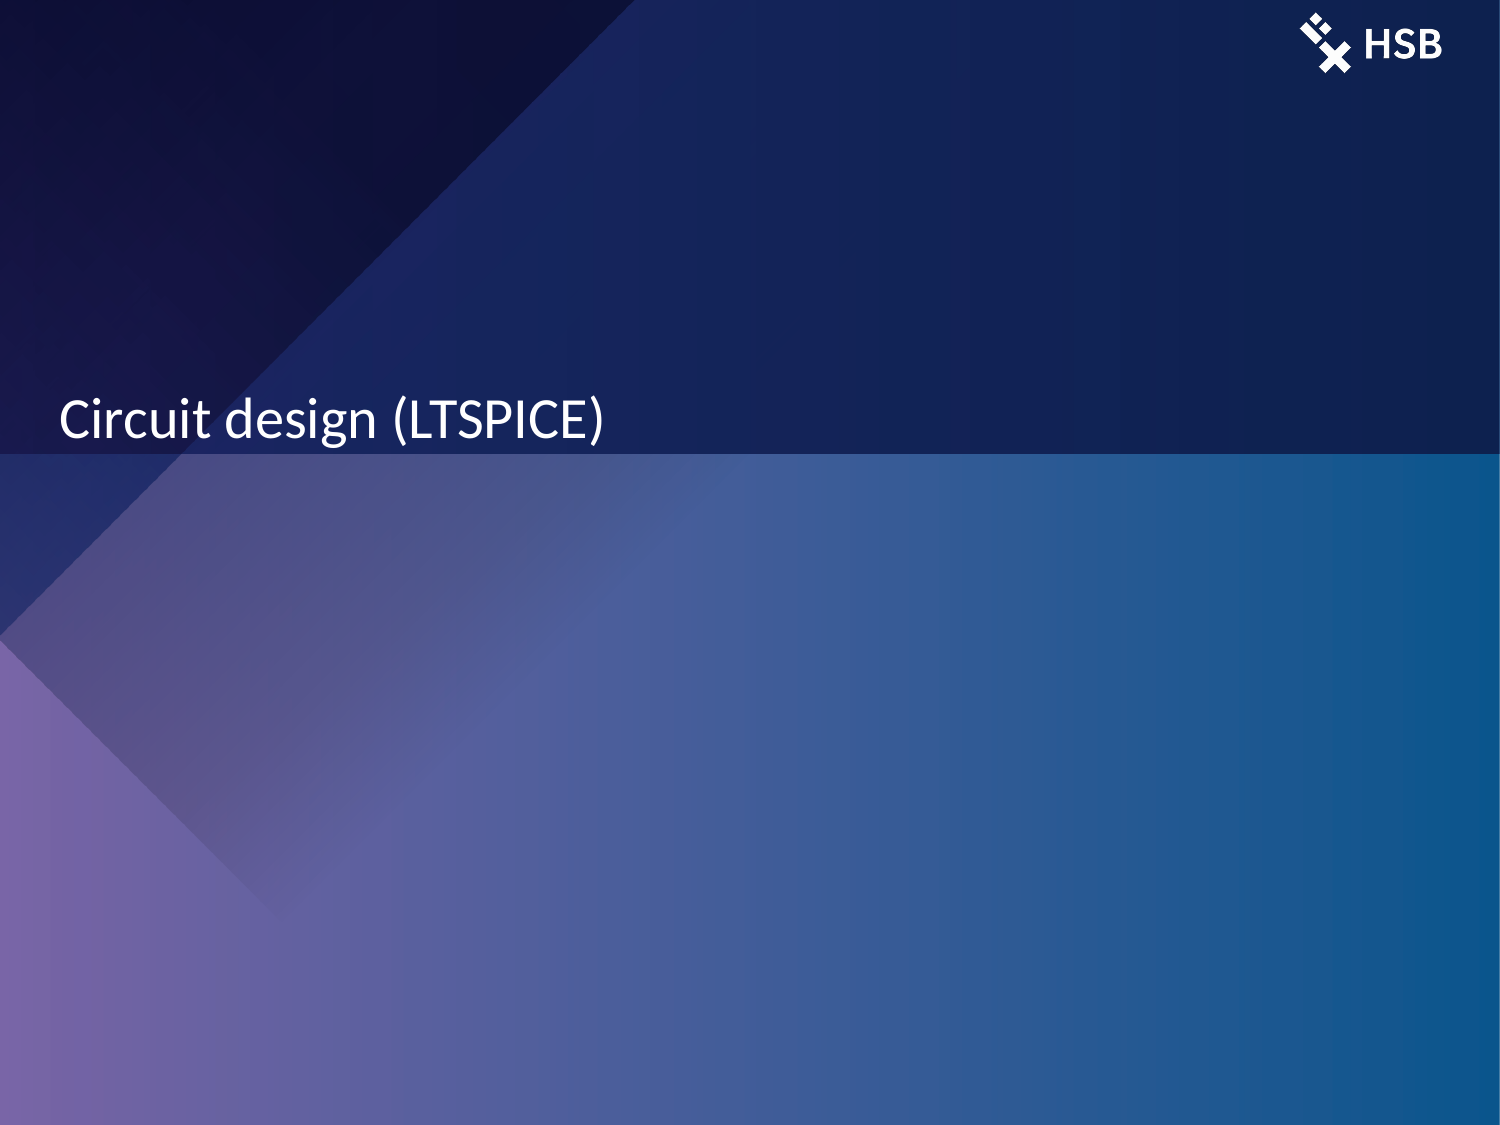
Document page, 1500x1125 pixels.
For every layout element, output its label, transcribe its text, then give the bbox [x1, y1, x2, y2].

title Circuit design (LTSPICE) [59, 320, 1442, 451]
picture [0, 0, 1500, 1125]
